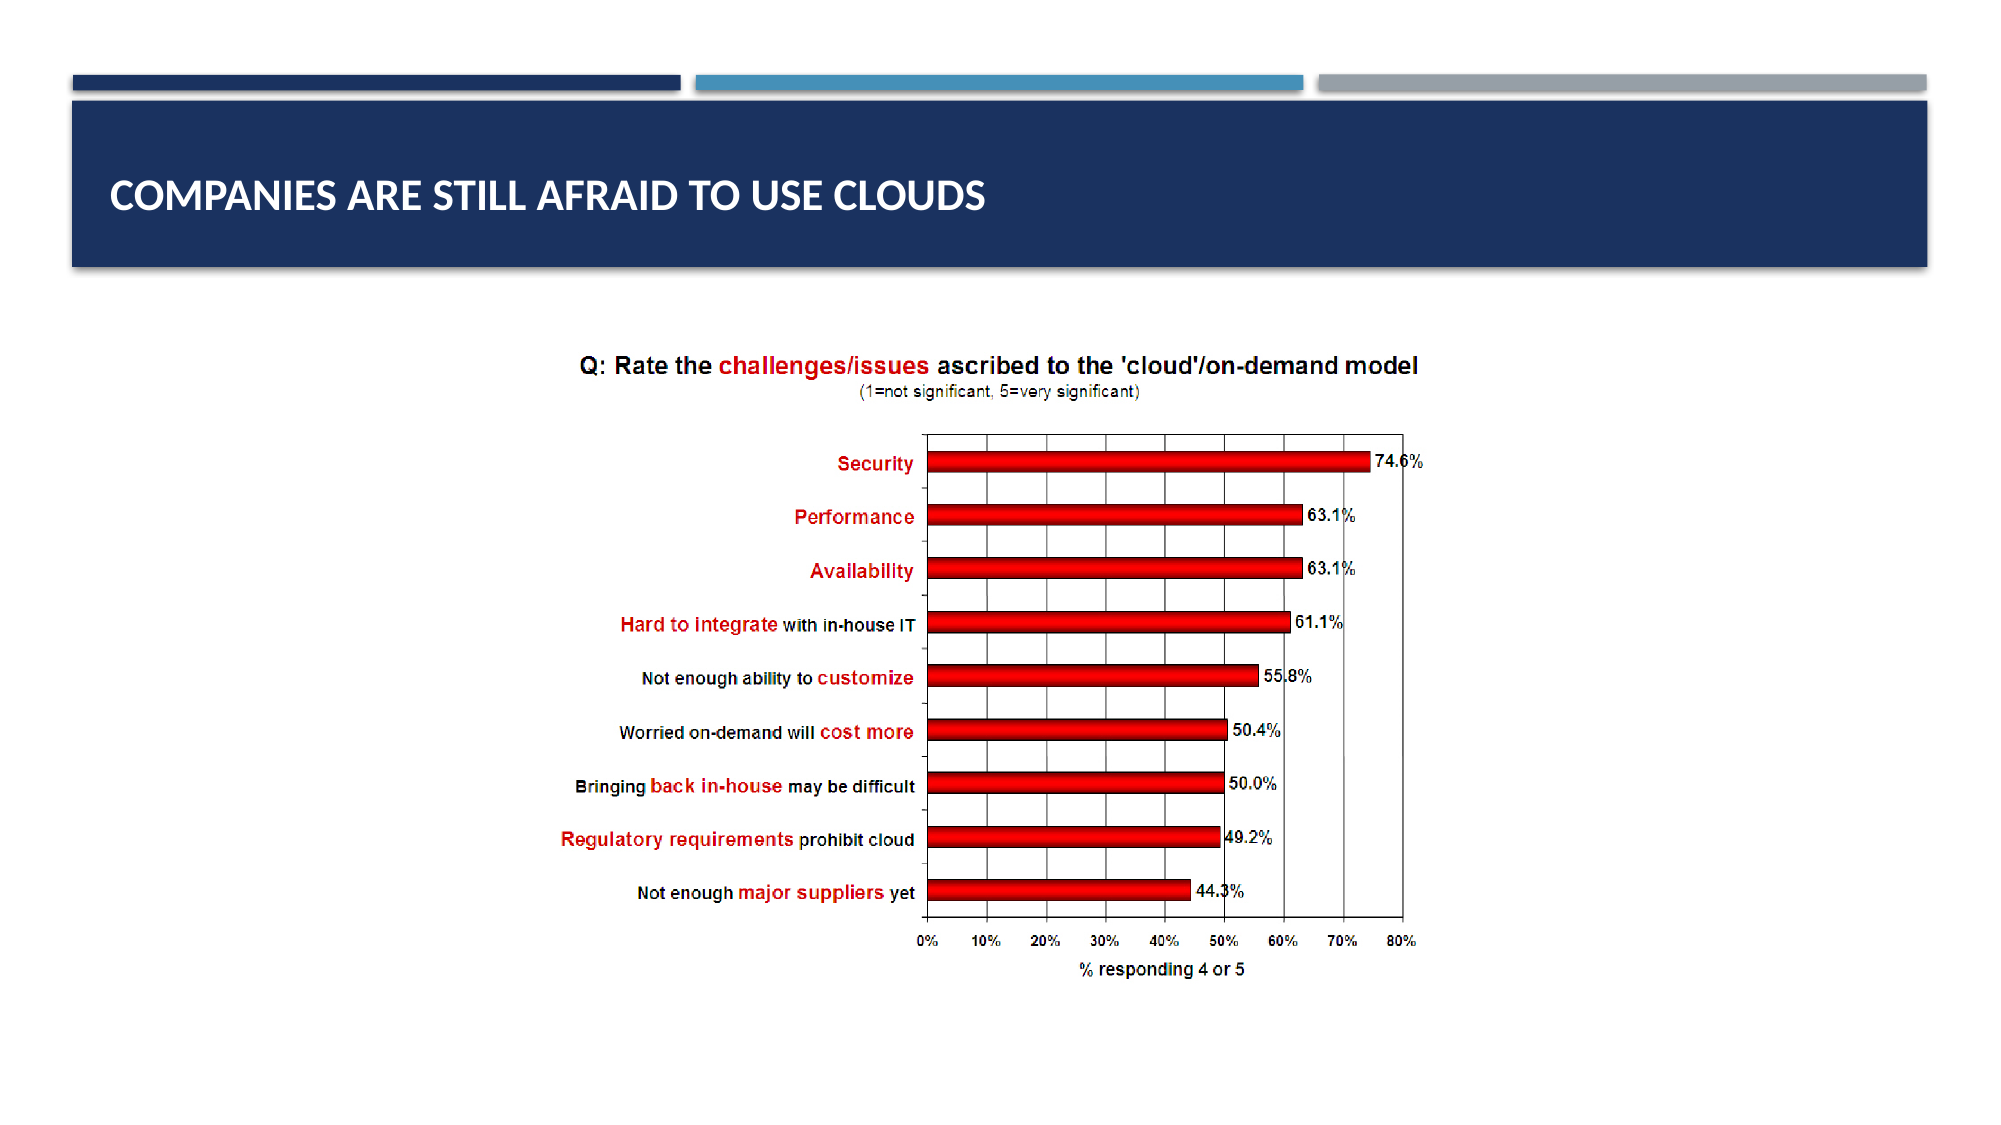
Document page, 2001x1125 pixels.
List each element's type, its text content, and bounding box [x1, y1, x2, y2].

picture [558, 343, 1442, 988]
title Companies are still afraid to use clouds [95, 111, 1905, 227]
